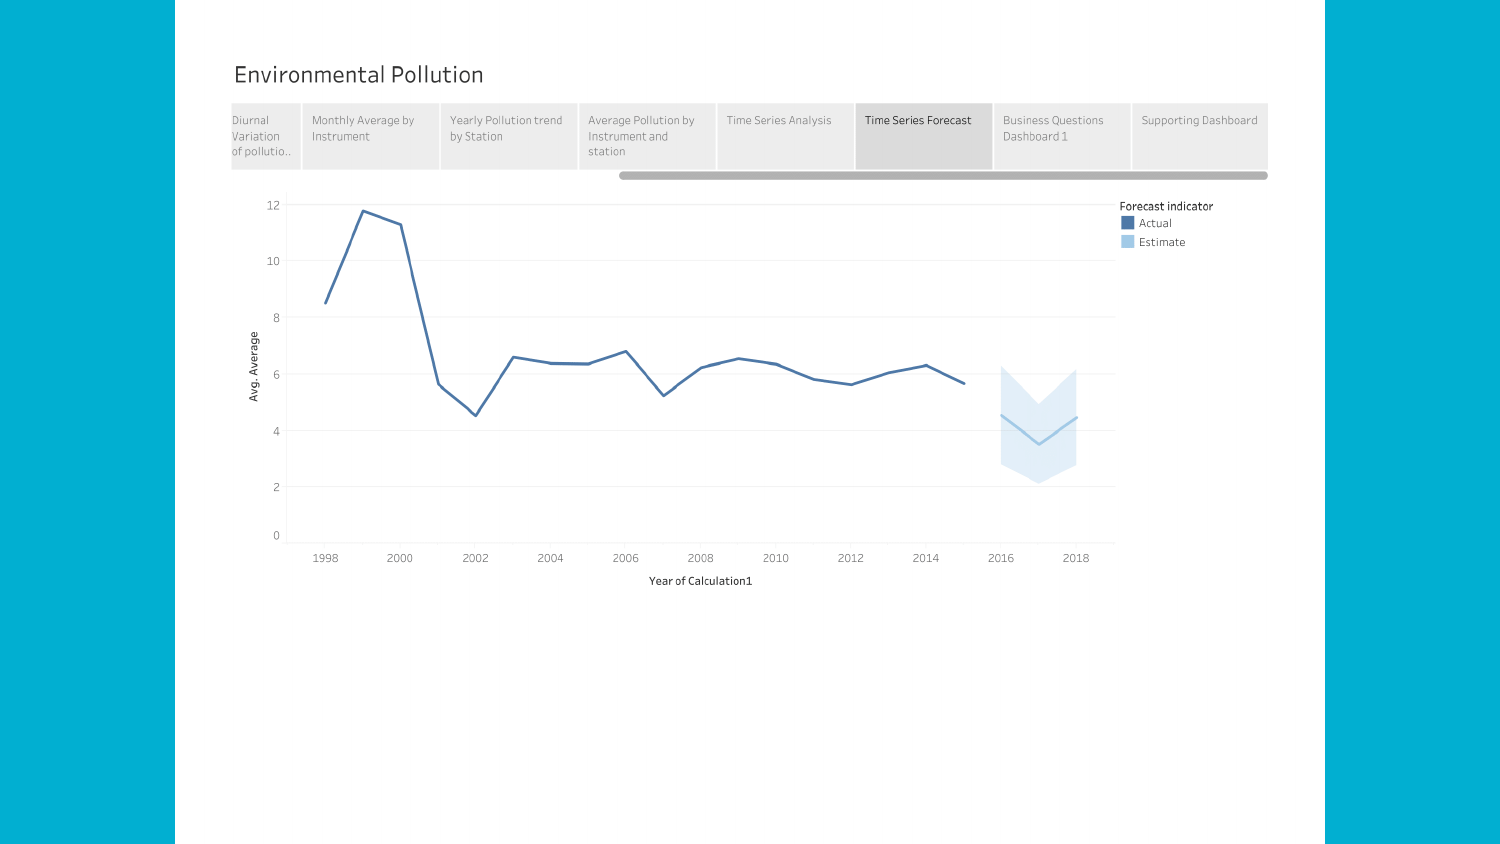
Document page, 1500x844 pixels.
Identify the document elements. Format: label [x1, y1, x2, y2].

picture [175, 0, 1325, 844]
